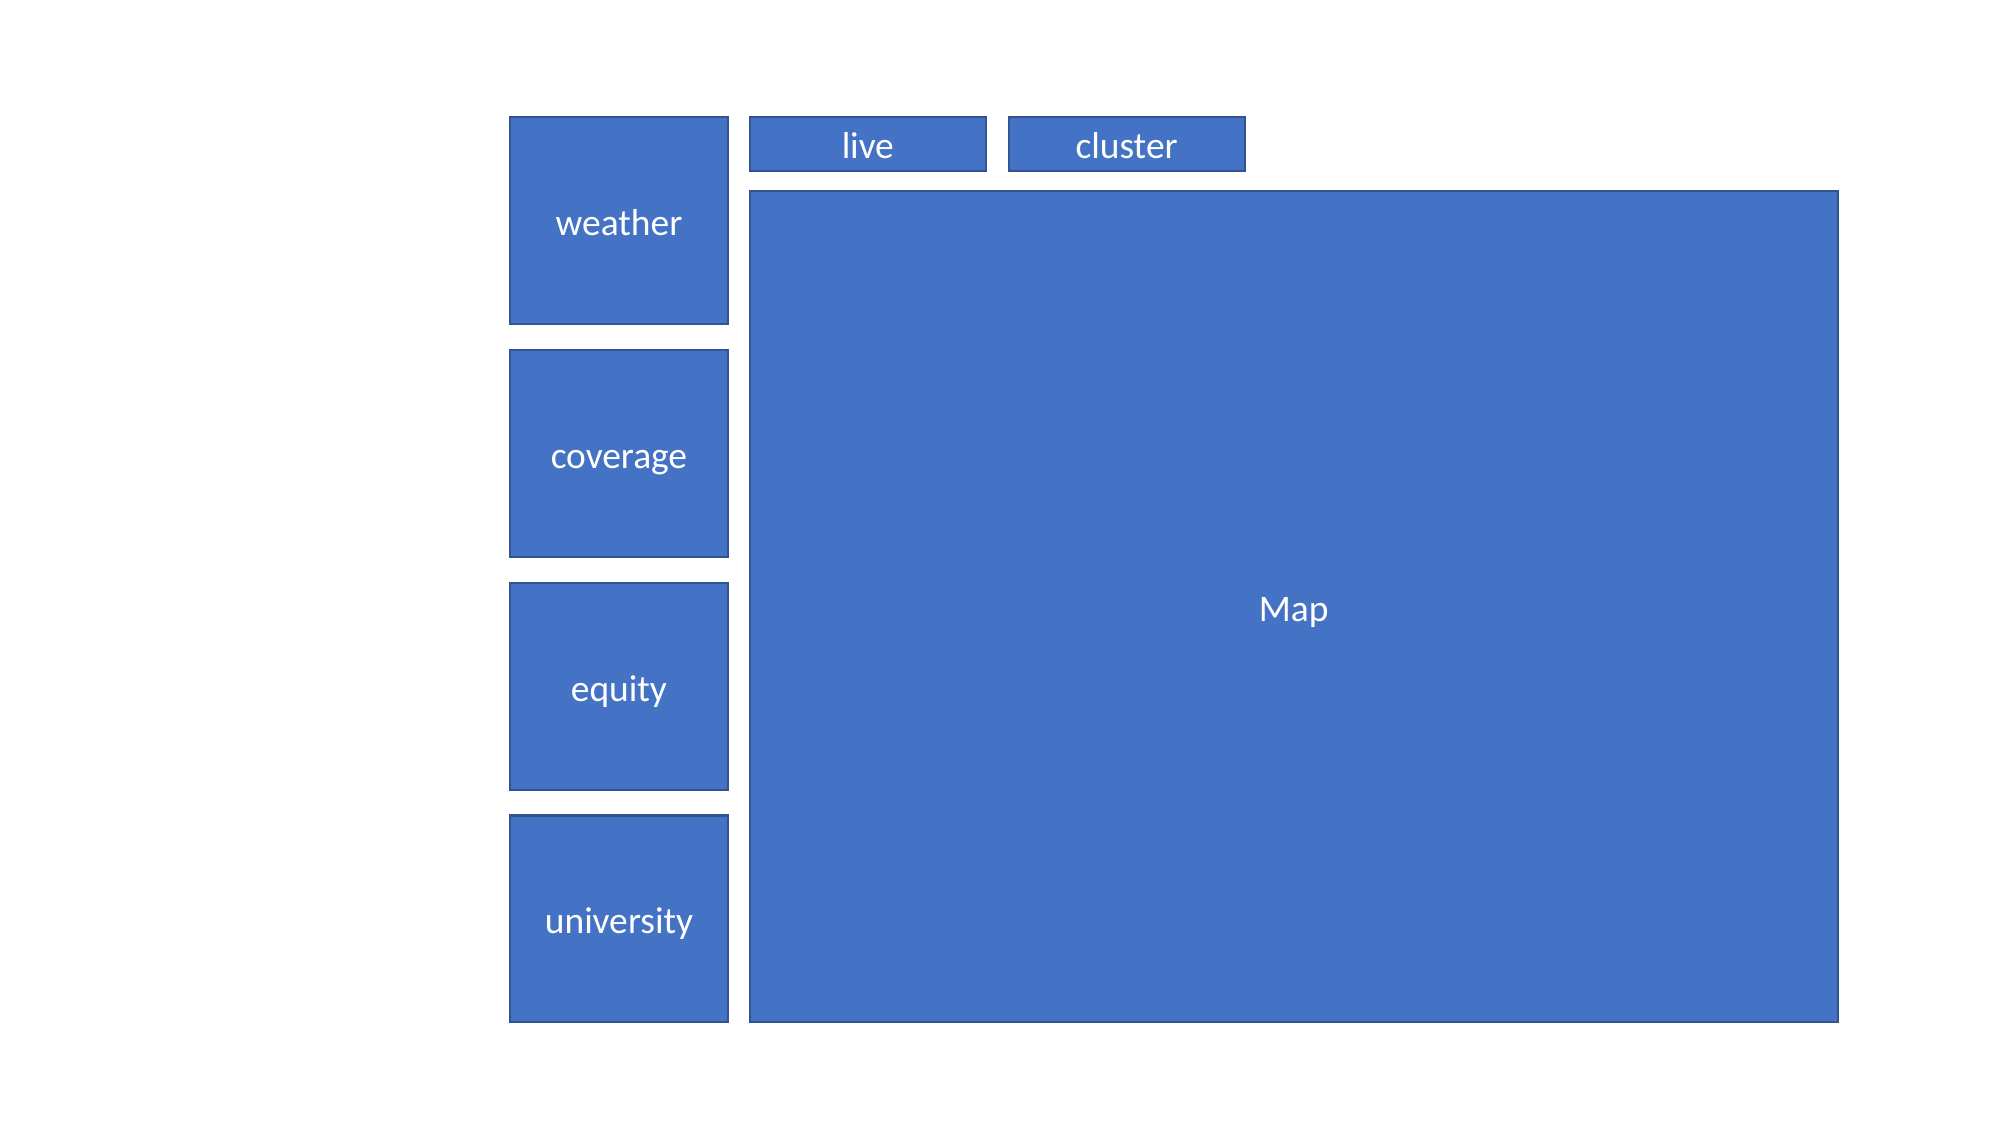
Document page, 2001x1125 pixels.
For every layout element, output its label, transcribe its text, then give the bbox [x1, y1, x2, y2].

text_box Map [749, 190, 1839, 1023]
text_box university [509, 814, 729, 1023]
text_box weather [509, 116, 729, 325]
text_box equity [509, 582, 729, 791]
text_box coverage [509, 349, 729, 558]
text_box live [749, 116, 987, 172]
text_box cluster [1008, 116, 1246, 172]
